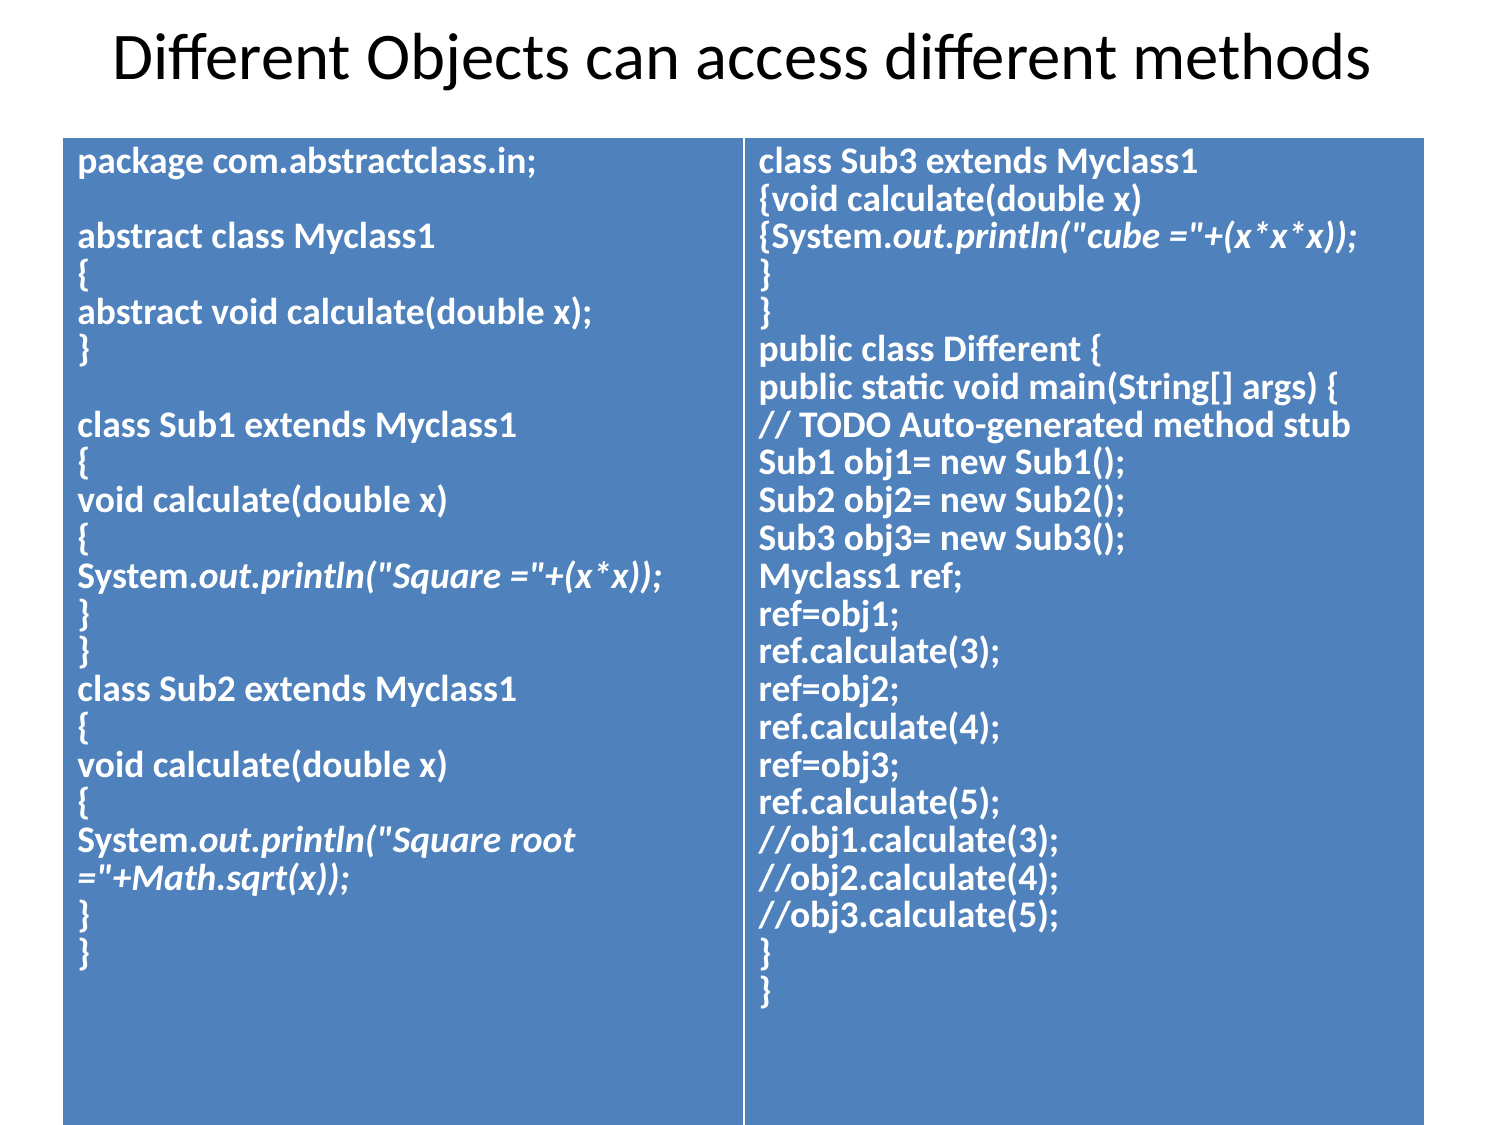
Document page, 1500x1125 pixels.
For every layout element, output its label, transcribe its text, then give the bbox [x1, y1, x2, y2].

title Different Objects can access different methods [75, 0, 1425, 105]
table_header package com.abstractclass.in; abstract class Myclass1 { abstract void calculate(double x); } class Sub1 extends Myclass1 { void calculate(double x) { System.out.println("Square ="+(x*x)); } } class Sub2 extends Myclass1 { void calculate(double x) { System.out.println("Square root ="+Math.sqrt(x)); } } [63, 138, 743, 1125]
table_header class Sub3 extends Myclass1 {void calculate(double x) {System.out.println("cube ="+(x*x*x)); } } public class Different { public static void main(String[] args) { // TODO Auto-generated method stub Sub1 obj1= new Sub1(); Sub2 obj2= new Sub2(); Sub3 obj3= new Sub3(); Myclass1 ref; ref=obj1; ref.calculate(3); ref=obj2; ref.calculate(4); ref=obj3; ref.calculate(5); //obj1.calculate(3); //obj2.calculate(4); //obj3.calculate(5); } } [745, 138, 1424, 1125]
